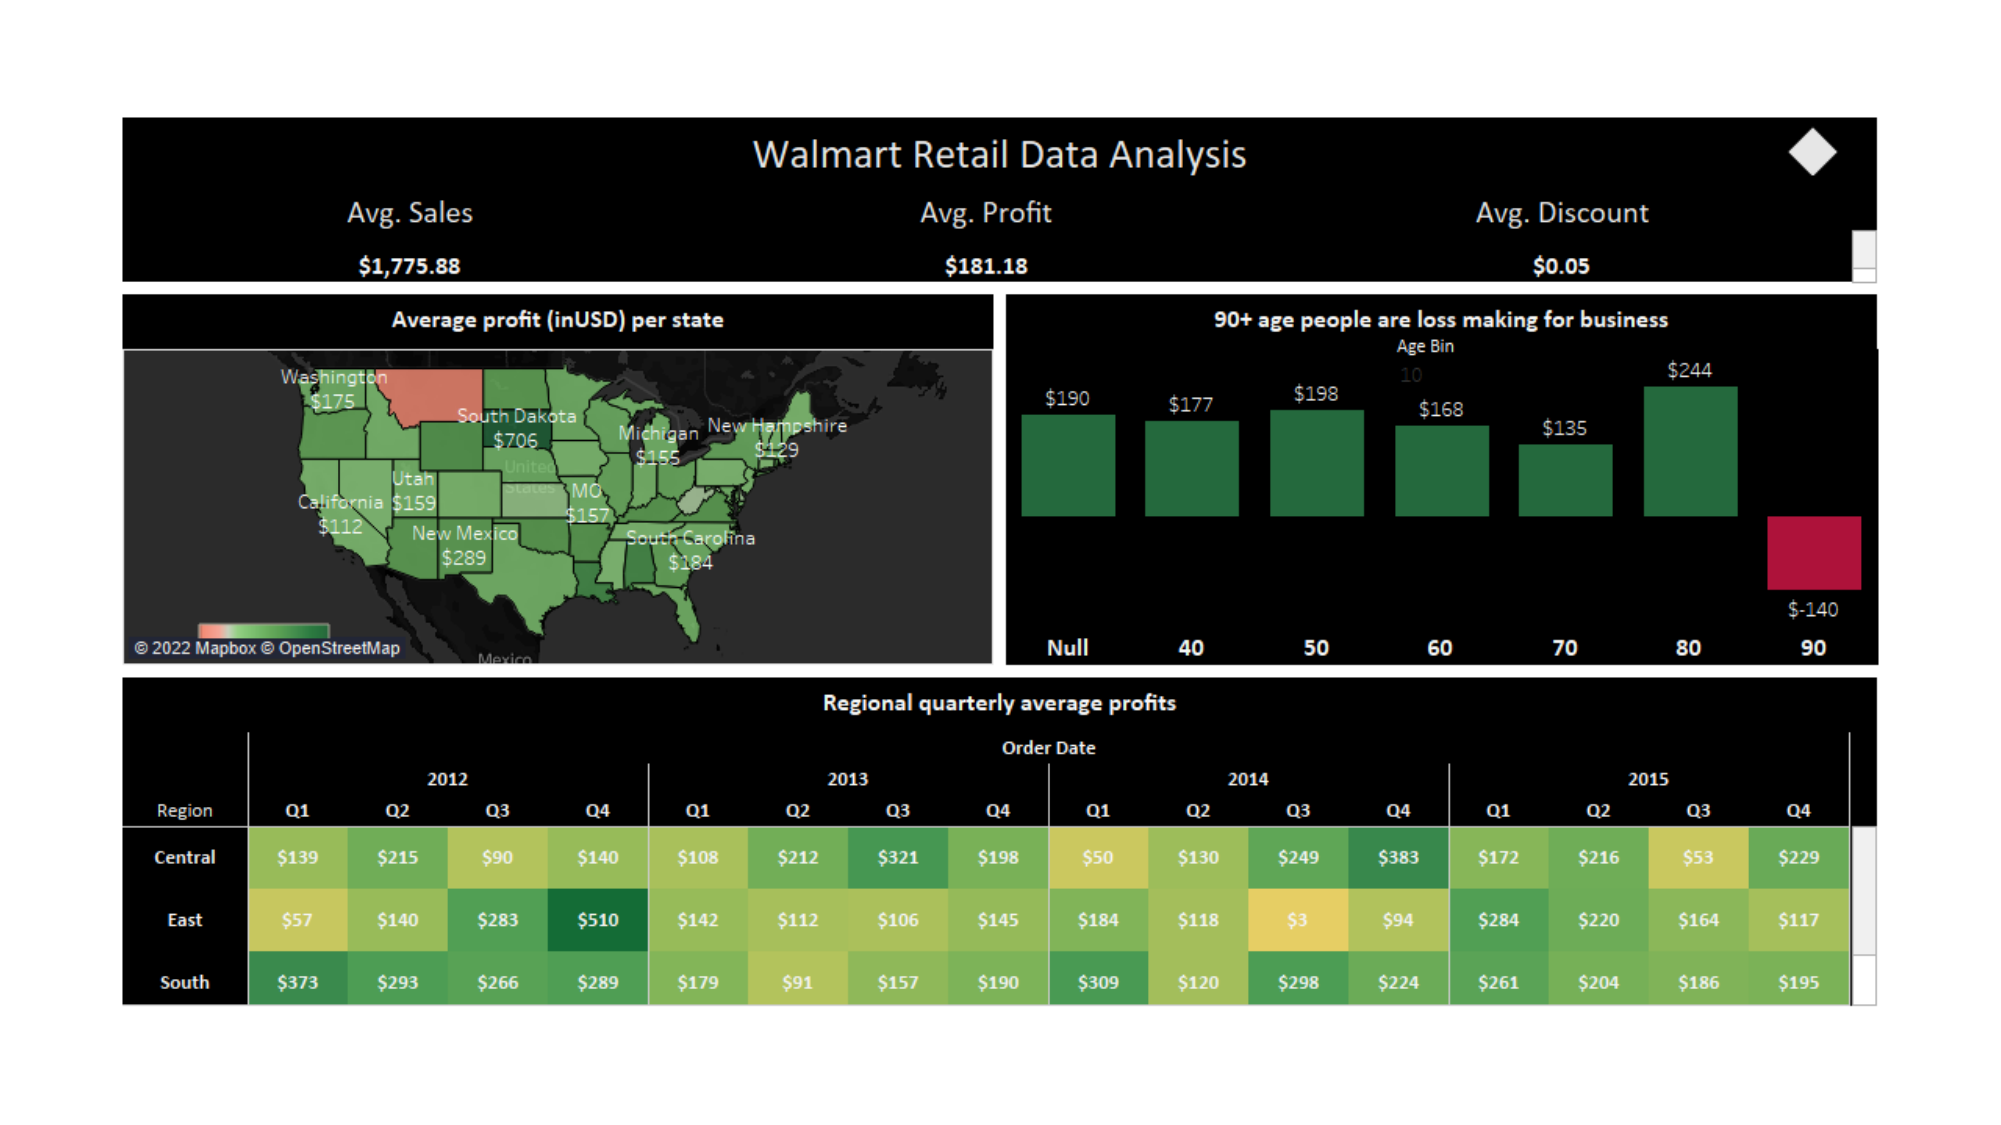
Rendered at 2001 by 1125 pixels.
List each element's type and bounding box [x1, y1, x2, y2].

picture [104, 99, 1896, 1025]
